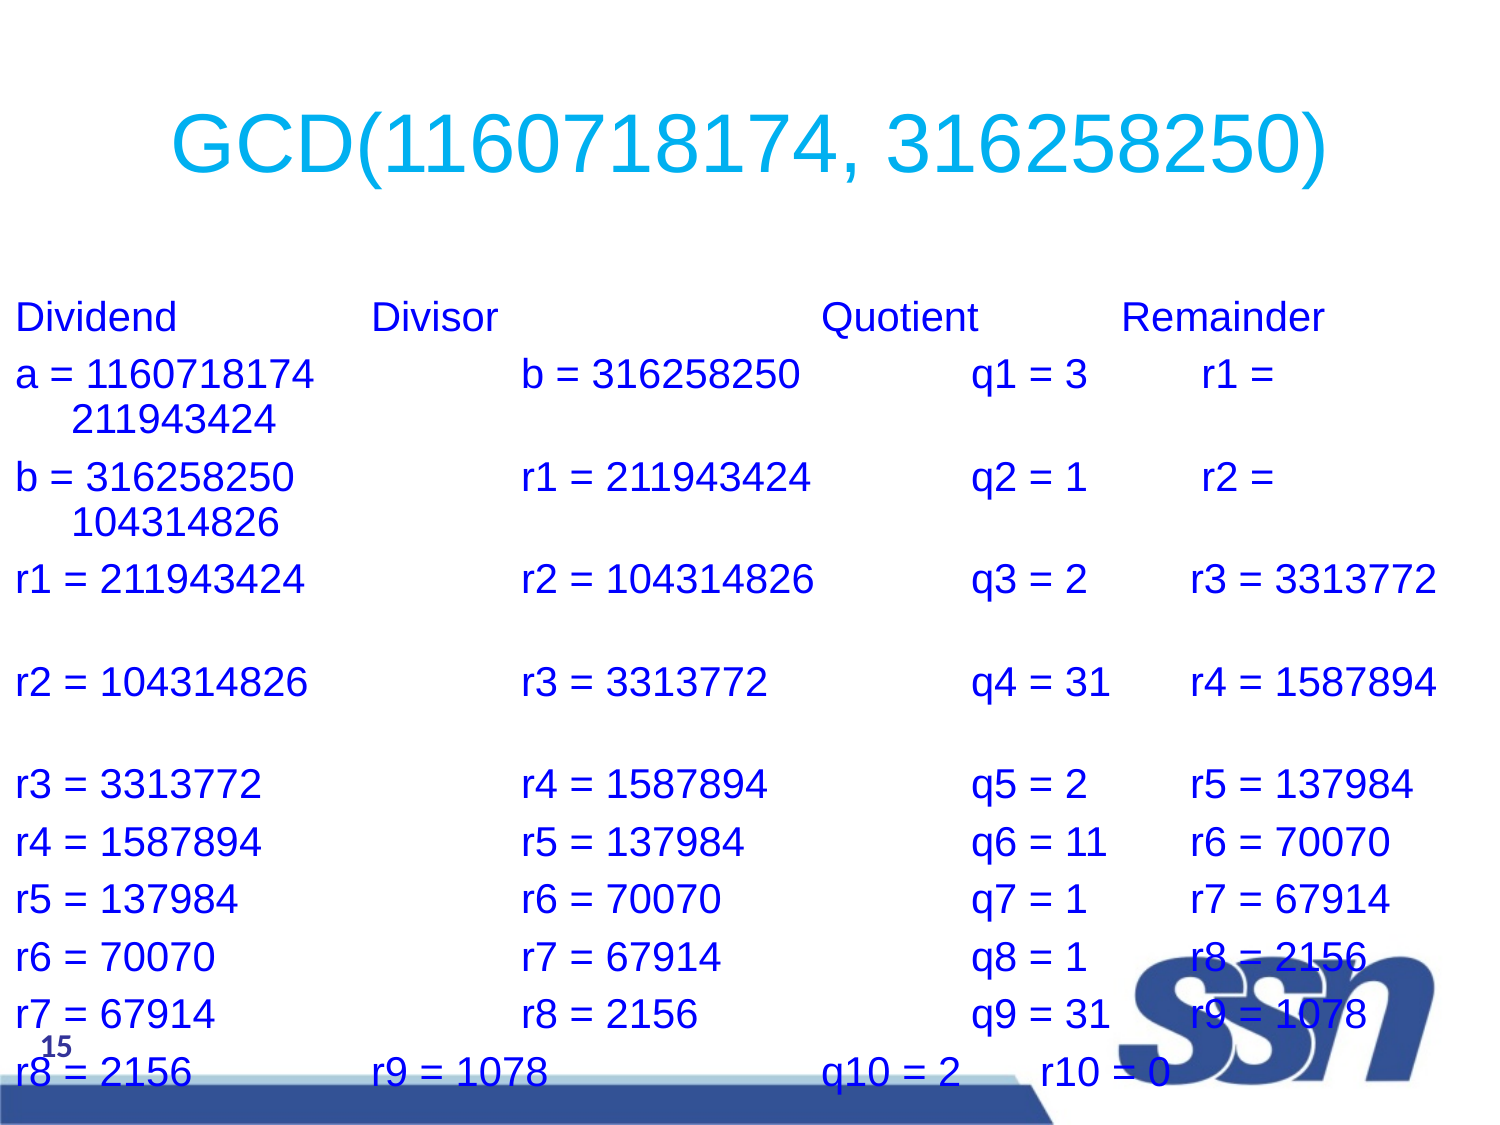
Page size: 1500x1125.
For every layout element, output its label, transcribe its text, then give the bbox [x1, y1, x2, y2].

picture [0, 913, 1500, 1125]
text_box GCD(1160718174, 316258250) [74, 45, 1425, 233]
text_box Dividend Divisor Quotient Remainder a = 1160718174 b = 316258250 q1 = 3 r1 = 211943424 b = 316258250 r1 = 211943424 q2 = 1 r2 = 104314826 r1 = 211943424 r2 = 104314826 q3 = 2 r3 = 3313772 r2 = 104314826 r3 = 3313772 q4 = 31 r4 = 1587894 r3 = 3313772 r4 = 1587894 q5 = 2 r5 = 137984 r4 = 1587894 r5 = 137984 q6 = 11 r6 = 70070 r5 = 137984 r6 = 70070 q7 = 1 r7 = 67914 r6 = 70070 r7 = 67914 q8 = 1 r8 = 2156 r7 = 67914 r8 = 2156 q9 = 31 r9 = 1078 r8 = 2156 r9 = 1078 q10 = 2 r10 = 0 [0, 287, 1463, 1103]
